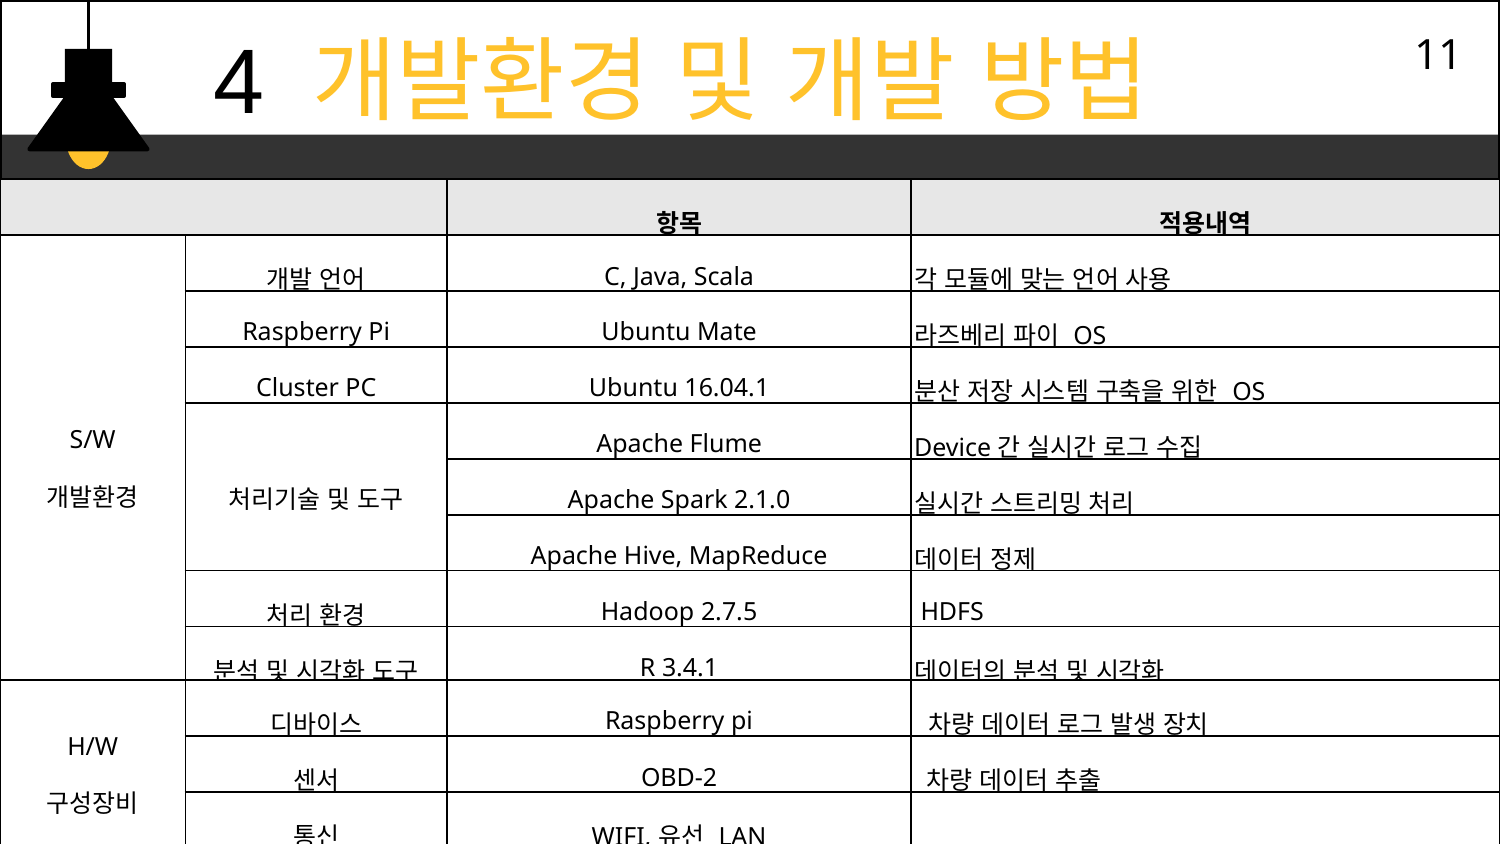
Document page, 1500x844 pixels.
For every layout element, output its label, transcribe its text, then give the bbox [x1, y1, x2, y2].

table_cell Hadoop 2.7.5 [448, 571, 910, 626]
table_cell Device간 실시간 로그 수집 [912, 404, 1499, 458]
table_cell Raspberry Pi [186, 292, 446, 346]
table_cell Ubuntu Mate [448, 292, 910, 346]
table_cell R 3.4.1 [448, 627, 910, 679]
table_cell Cluster PC [186, 348, 446, 402]
table_cell Apache Spark 2.1.0 [448, 460, 910, 514]
table_cell HDFS [912, 571, 1499, 626]
table_cell 차량 데이터 추출 [912, 737, 1499, 791]
table_cell 분석 및 시각화 도구 [186, 627, 446, 679]
table_cell Apache Hive, MapReduce [448, 516, 910, 570]
table_cell 데이터의 분석 및 시각화 [912, 627, 1499, 679]
table_cell WIFI,유선 LAN [448, 793, 910, 844]
table_cell H/W 구성장비 [1, 681, 185, 844]
text_box 11 [1399, 20, 1500, 85]
table_header 적용내역 [912, 180, 1499, 234]
table_cell OBD-2 [448, 737, 910, 791]
table_cell 실시간 스트리밍 처리 [912, 460, 1499, 514]
text_box 4 개발환경 및 개발 방법 [198, 14, 1165, 140]
table_cell 각 모듈에 맞는 언어 사용 [912, 236, 1499, 290]
table_cell 라즈베리 파이 OS [912, 292, 1499, 346]
table_cell Ubuntu 16.04.1 [448, 348, 910, 402]
table_cell Raspberry pi [448, 681, 910, 735]
table_cell [912, 793, 1499, 844]
table_header 항목 [448, 180, 910, 234]
table_header [1, 180, 446, 234]
table_cell S/W 개발환경 [1, 236, 185, 679]
table_cell C, Java, Scala [448, 236, 910, 290]
table_cell 처리 환경 [186, 571, 446, 626]
table_cell 디바이스 [186, 681, 446, 735]
text_box [0, 0, 1500, 178]
table_cell 통신 [186, 793, 446, 844]
table_cell 데이터 정제 [912, 516, 1499, 570]
table_cell Apache Flume [448, 404, 910, 458]
table_cell 센서 [186, 737, 446, 791]
table_cell 개발 언어 [186, 236, 446, 290]
table_cell 처리기술 및 도구 [186, 404, 446, 570]
table_cell 분산 저장 시스템 구축을 위한 OS [912, 348, 1499, 402]
table_cell 차량 데이터 로그 발생 장치 [912, 681, 1499, 735]
